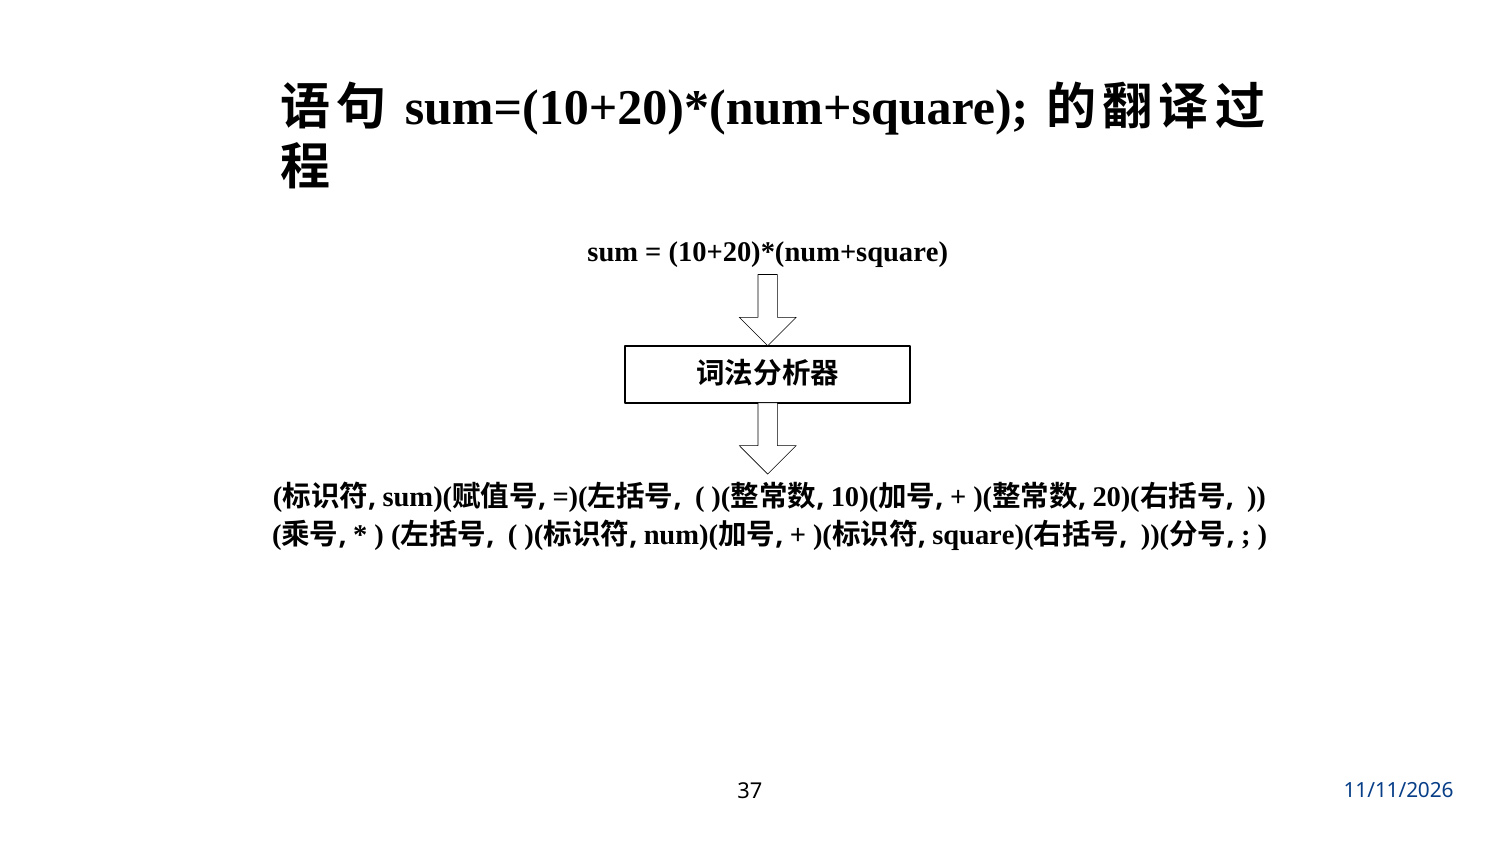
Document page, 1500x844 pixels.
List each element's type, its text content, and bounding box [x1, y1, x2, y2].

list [254, 220, 1285, 588]
slide_number 37 [654, 768, 846, 814]
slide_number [847, 768, 1469, 814]
text_box 语句sum=(10+20)*(num+square);的翻译过程 [265, 67, 1281, 203]
